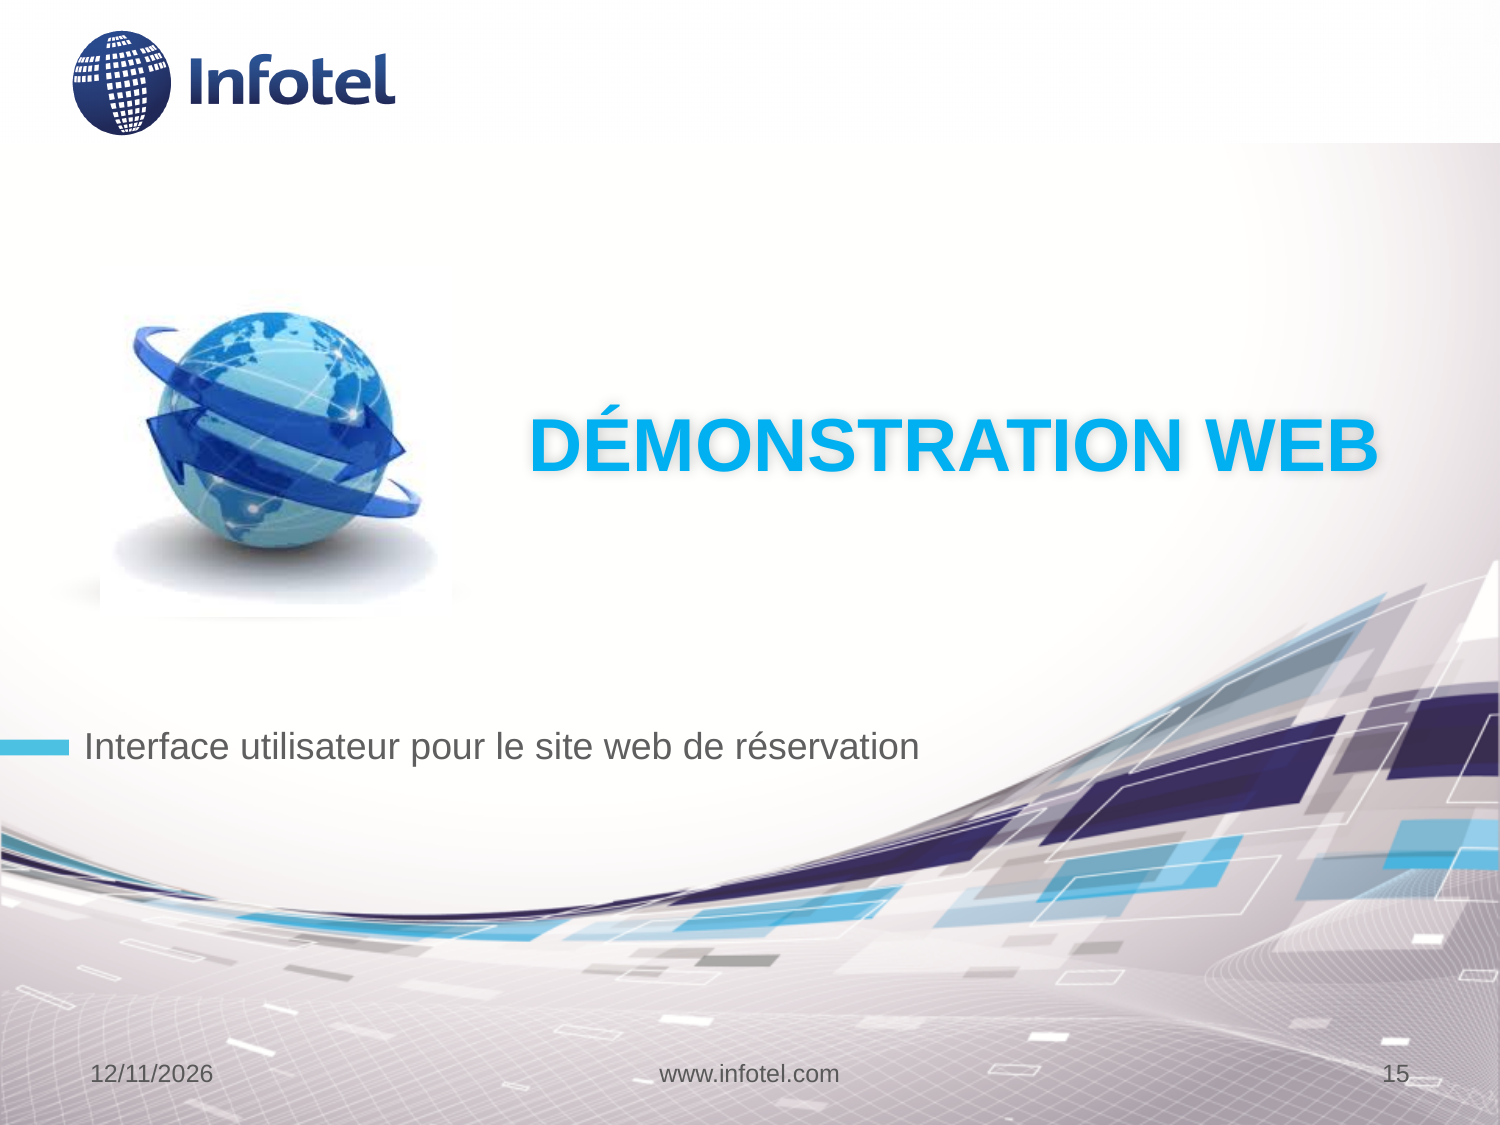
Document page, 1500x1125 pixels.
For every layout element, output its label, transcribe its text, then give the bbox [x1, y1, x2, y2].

slide_number 15 [1074, 1042, 1425, 1103]
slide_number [75, 1042, 425, 1103]
footer www.infotel.com [512, 1042, 988, 1103]
list Interface utilisateur pour le site web de réservation [69, 713, 1413, 776]
title Démonstration web [513, 279, 1450, 603]
picture [0, 0, 1500, 1125]
